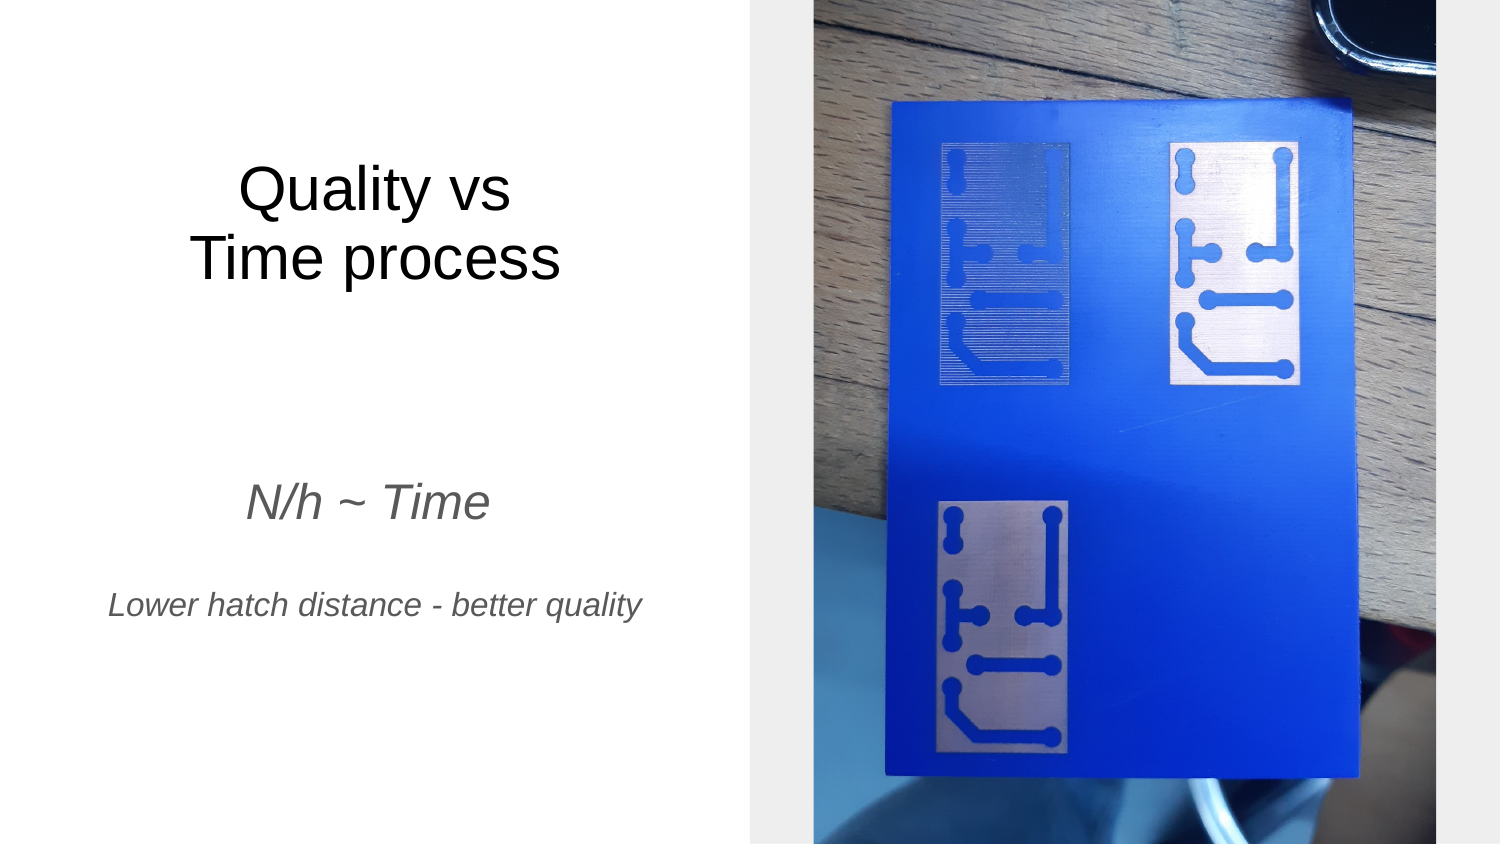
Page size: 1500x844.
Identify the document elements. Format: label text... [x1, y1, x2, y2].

subtitle N/h ~ Time Lower hatch distance - better quality [43, 459, 708, 663]
title Quality vs Time process [43, 138, 708, 446]
picture [813, 0, 1437, 844]
